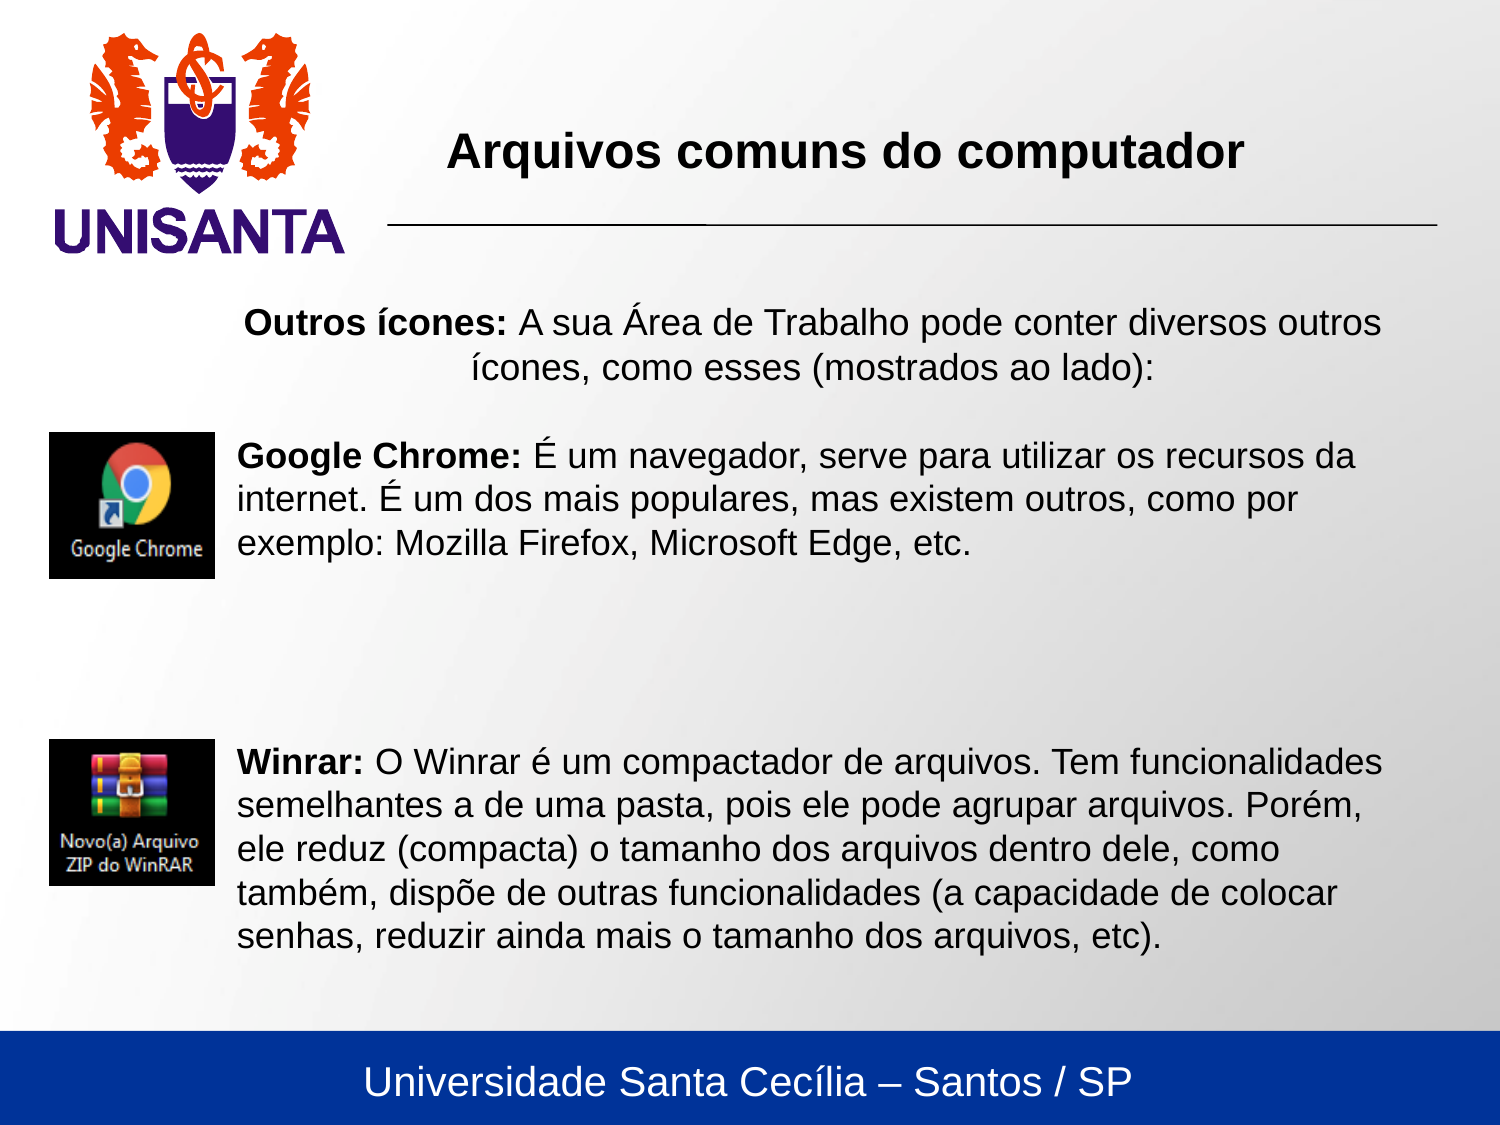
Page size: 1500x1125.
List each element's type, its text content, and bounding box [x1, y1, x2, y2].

text_box Outros ícones: A sua Área de Trabalho pode conter diversos outros ícones, como esses (mostrados ao lado): Google Chrome: É um navegador, serve para utilizar os recursos da internet. É um dos mais populares, mas existem outros, como por exemplo: Mozilla Firefox, Microsoft Edge, etc. Winrar: O Winrar é um compactador de arquivos. Tem funcionalidades semelhantes a de uma pasta, pois ele pode agrupar arquivos. Porém, ele reduz (compacta) o tamanho dos arquivos dentro dele, como também, dispõe de outras funcionalidades (a capacidade de colocar senhas, reduzir ainda mais o tamanho dos arquivos, etc). [222, 290, 1404, 964]
picture [0, 0, 1500, 1030]
text_box Arquivos comuns do computador [430, 137, 1406, 182]
